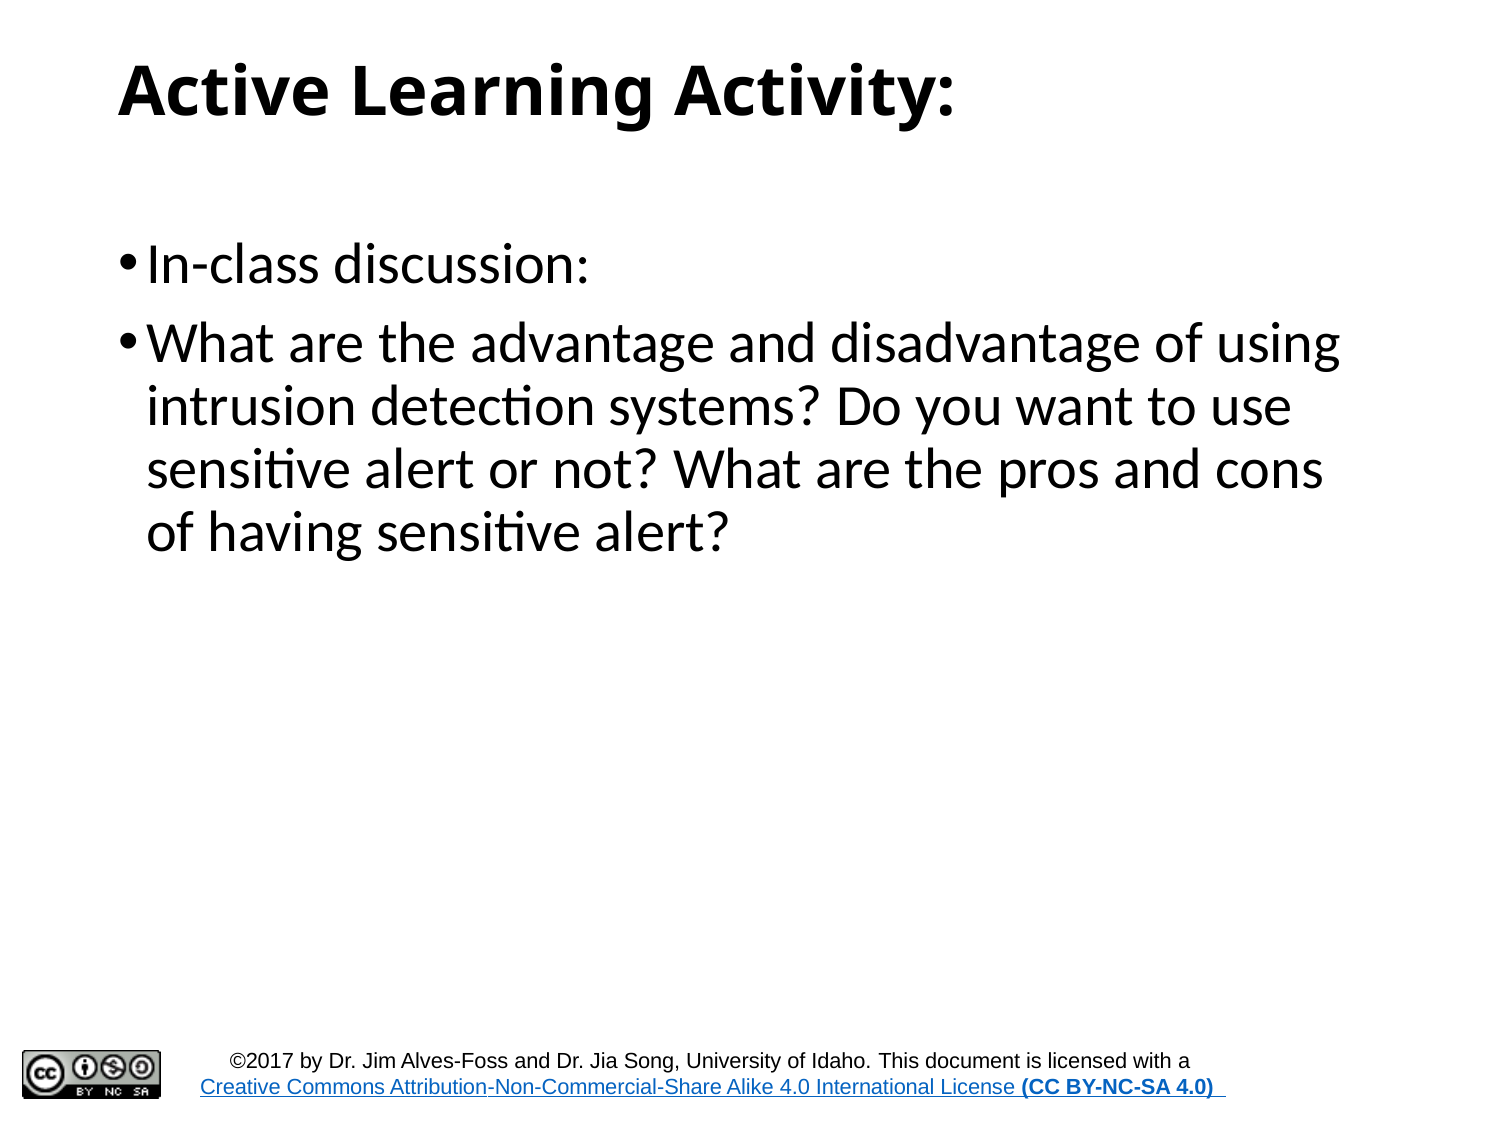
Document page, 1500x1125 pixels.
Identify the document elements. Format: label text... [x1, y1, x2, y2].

list In-class discussion: What are the advantage and disadvantage of using intrusion detection systems? Do you want to use sensitive alert or not? What are the pros and cons of having sensitive alert? [102, 225, 1398, 1014]
picture [22, 1050, 161, 1099]
title Active Learning Activity: [102, 59, 1398, 211]
